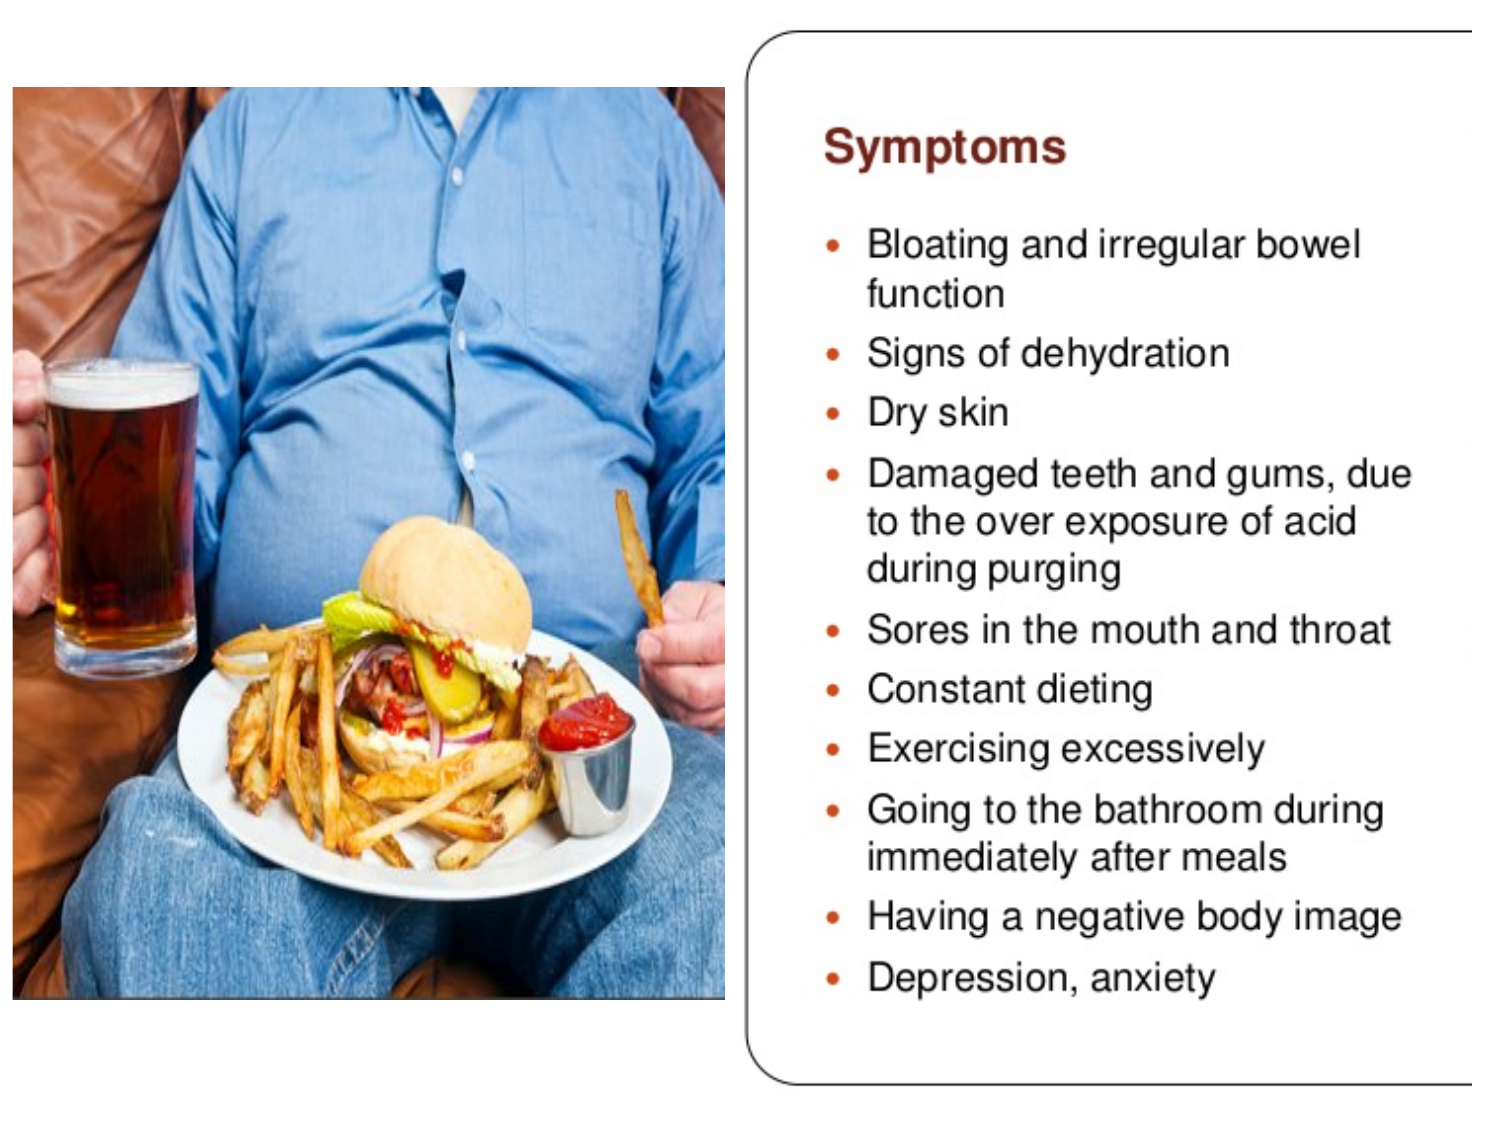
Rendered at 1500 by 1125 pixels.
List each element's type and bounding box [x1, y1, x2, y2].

picture [12, 87, 726, 1001]
picture [737, 21, 1473, 1101]
